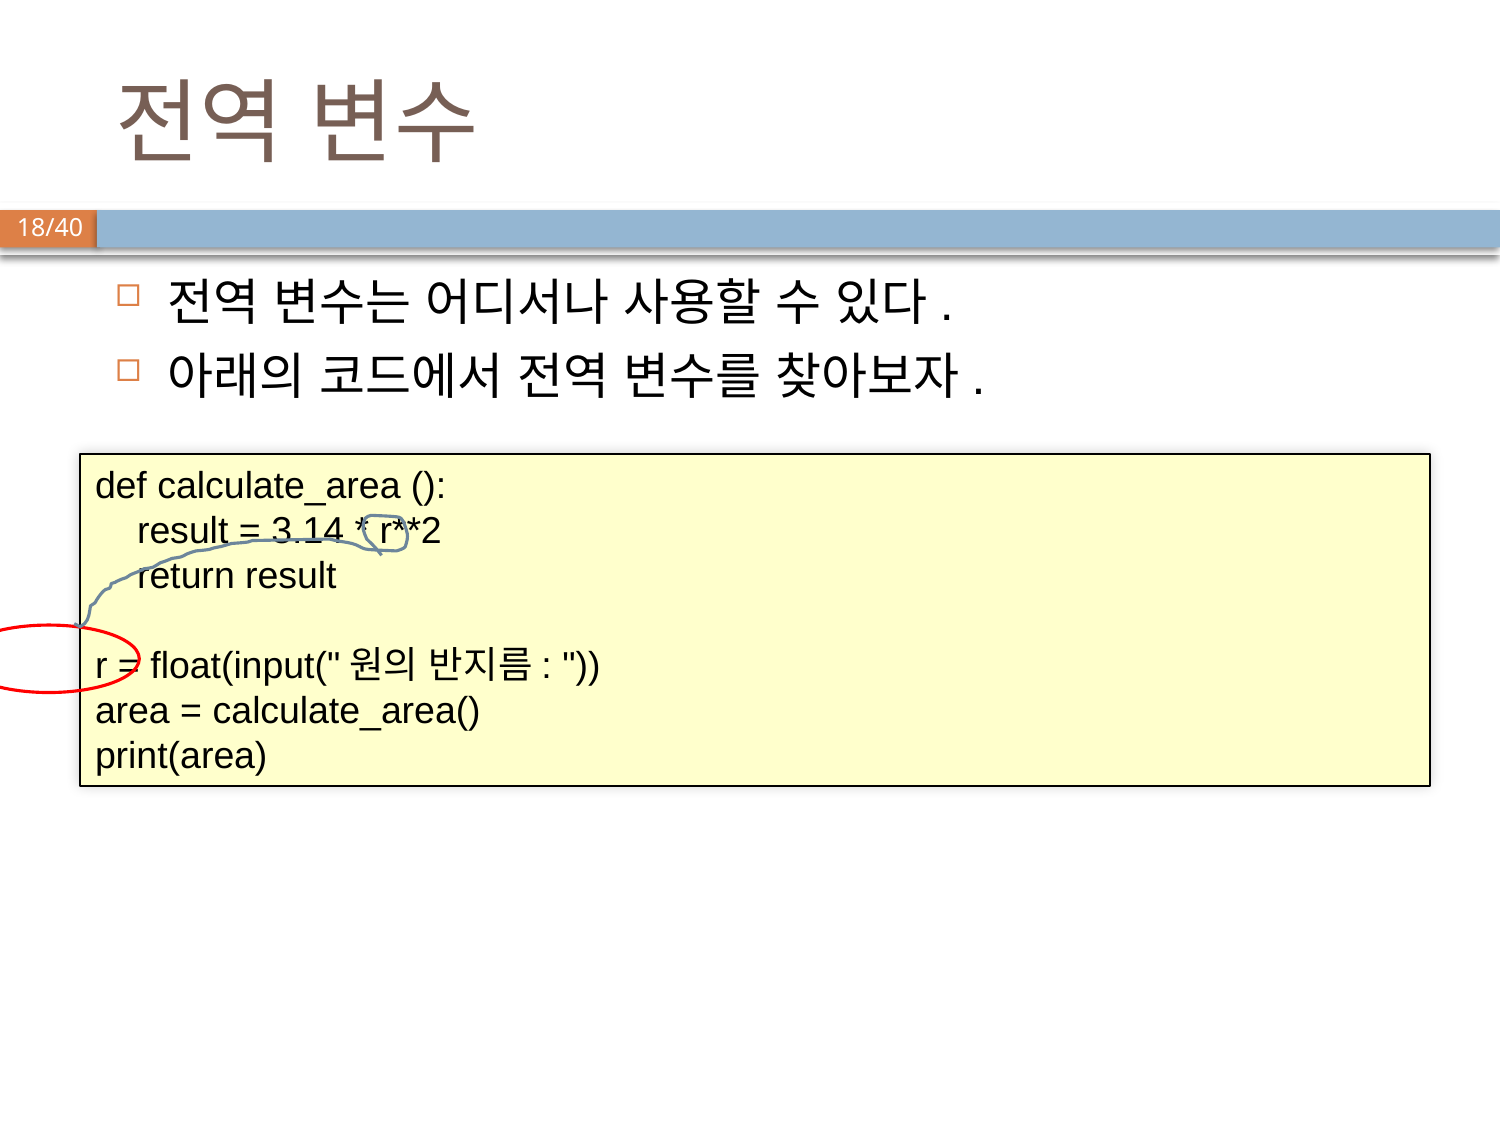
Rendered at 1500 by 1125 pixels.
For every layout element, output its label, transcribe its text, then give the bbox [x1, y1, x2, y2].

title 전역 변수 [100, 37, 1438, 200]
list 전역 변수는 어디서나 사용할 수 있다. 아래의 코드에서 전역 변수를 찾아보자. [100, 262, 1438, 1000]
text_box [0, 623, 141, 695]
text_box [73, 513, 410, 629]
text_box def calculate_area (): result = 3.14 * r**2 return result r = float(input("원의 반지름: ")) area = calculate_area() print(area) [80, 453, 1431, 786]
